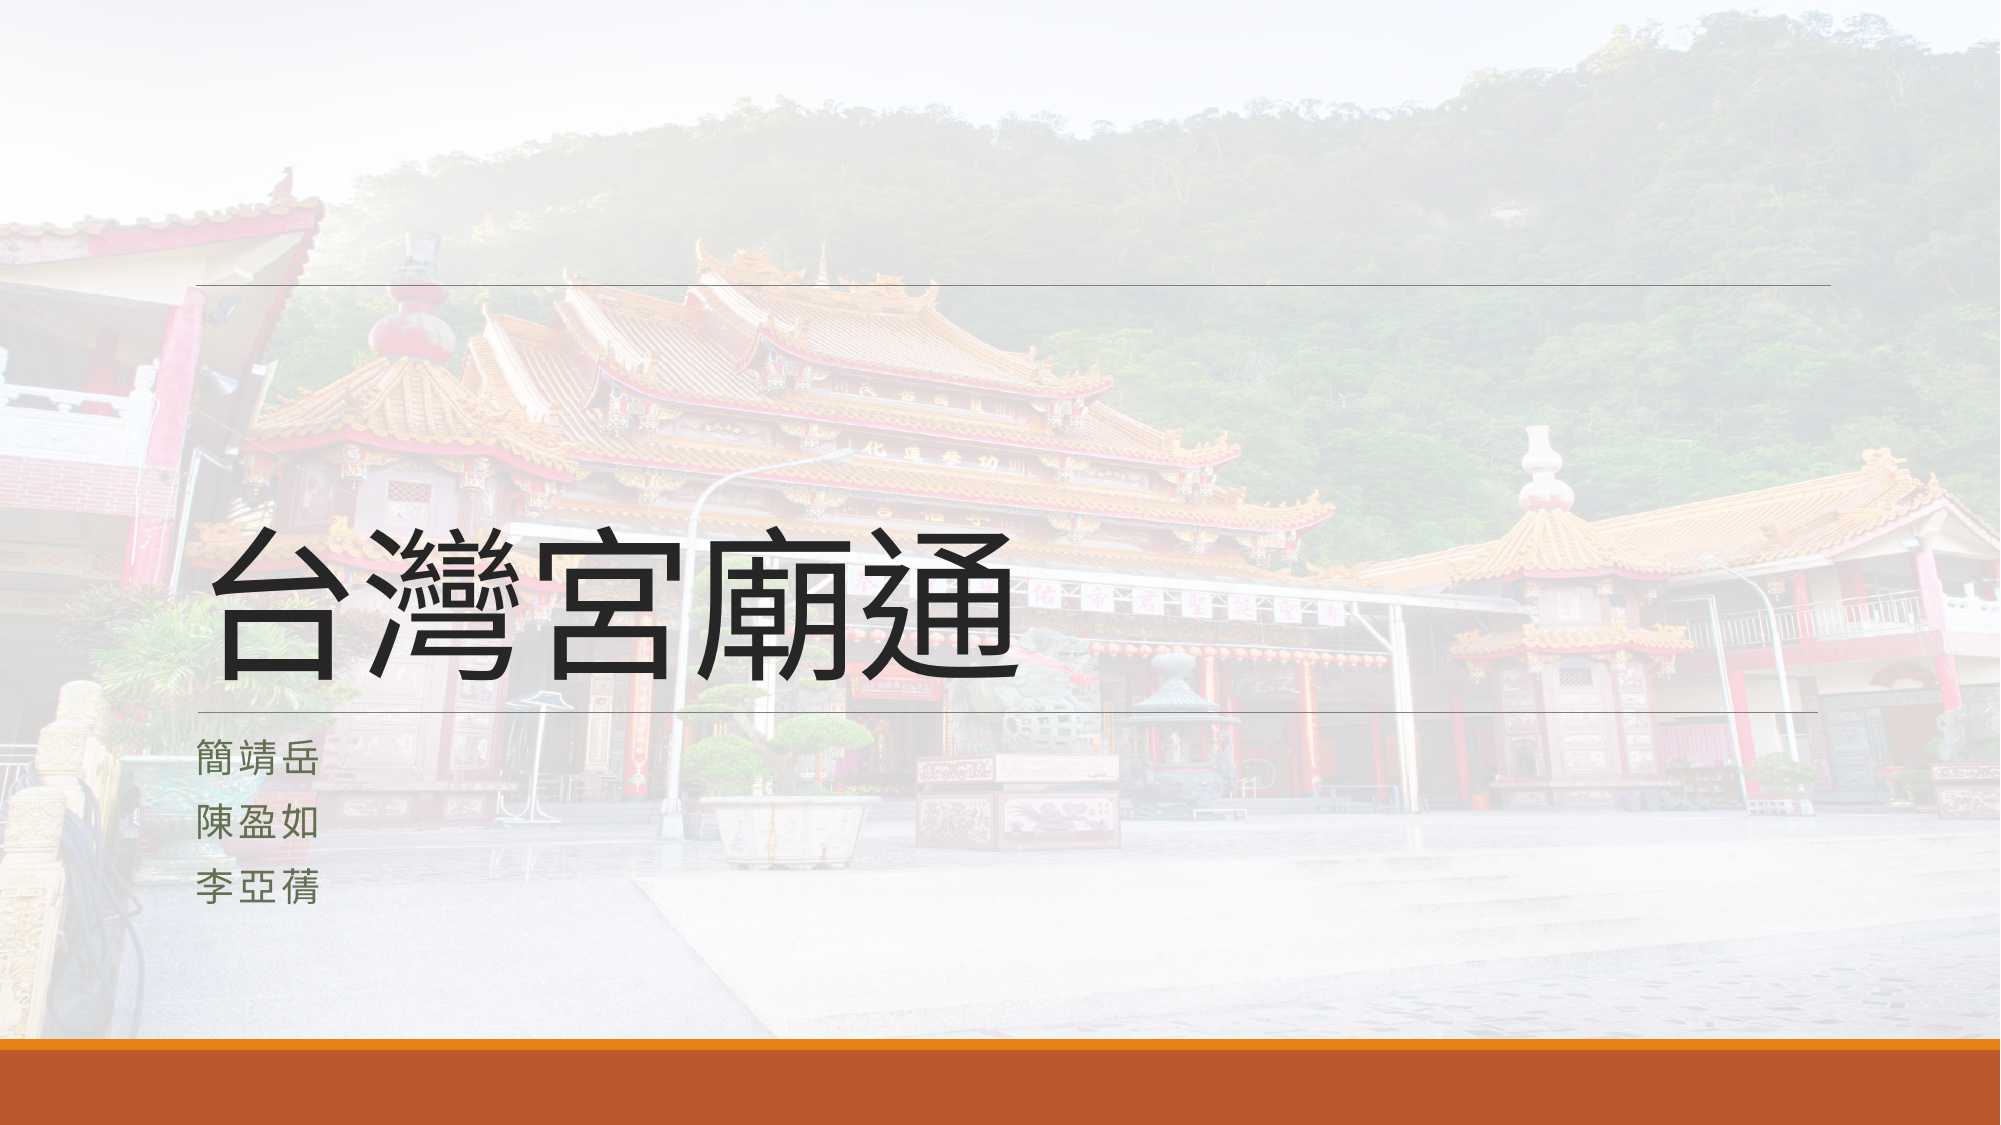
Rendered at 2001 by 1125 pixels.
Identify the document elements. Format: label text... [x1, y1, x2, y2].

subtitle 簡靖岳 陳盈如 李亞蒨 [180, 730, 1831, 919]
title 台灣宮廟通 [180, 124, 1830, 710]
